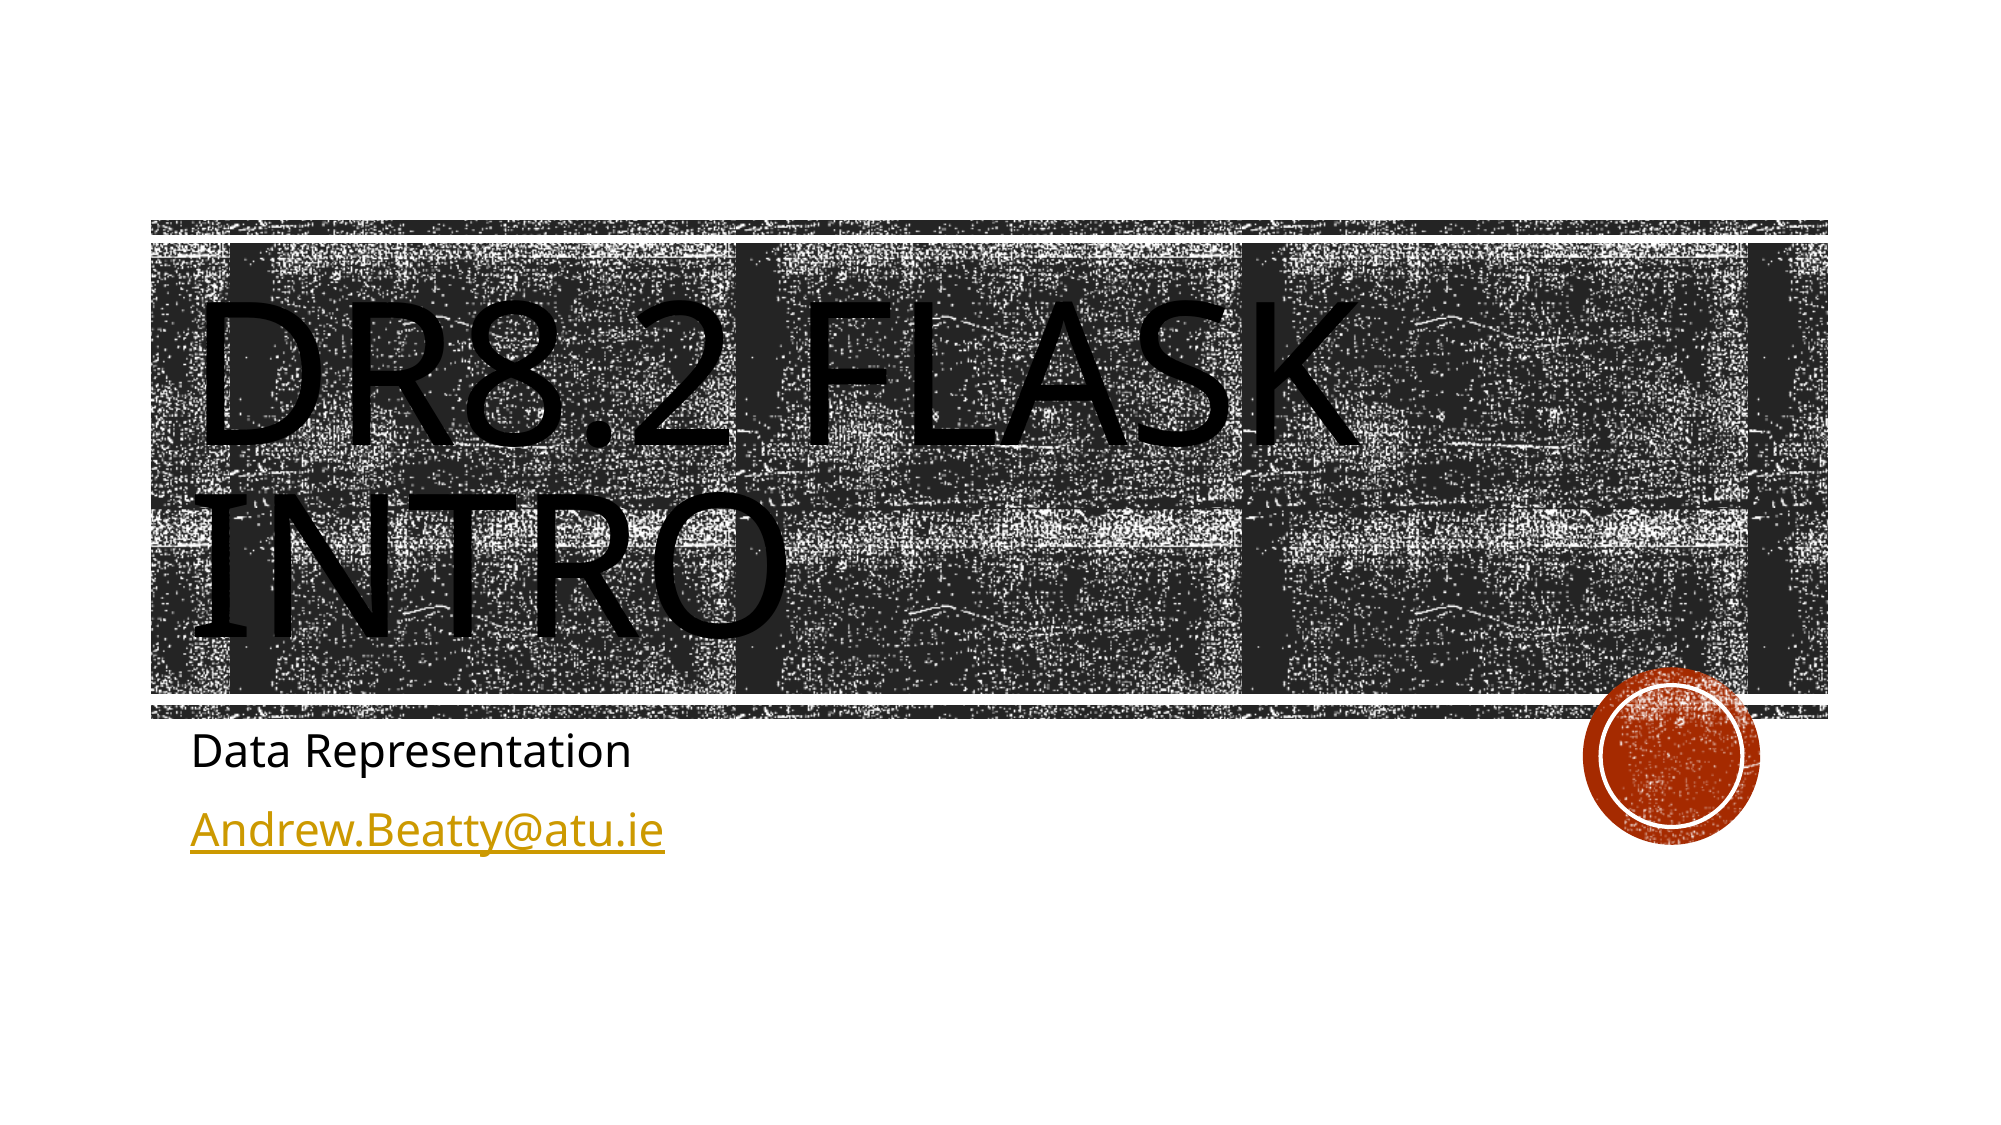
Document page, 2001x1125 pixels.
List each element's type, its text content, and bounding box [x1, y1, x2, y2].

subtitle Data Representation Andrew.Beatty@atu.ie [175, 720, 1470, 896]
title DR8.2 Flask intro [172, 234, 1808, 733]
